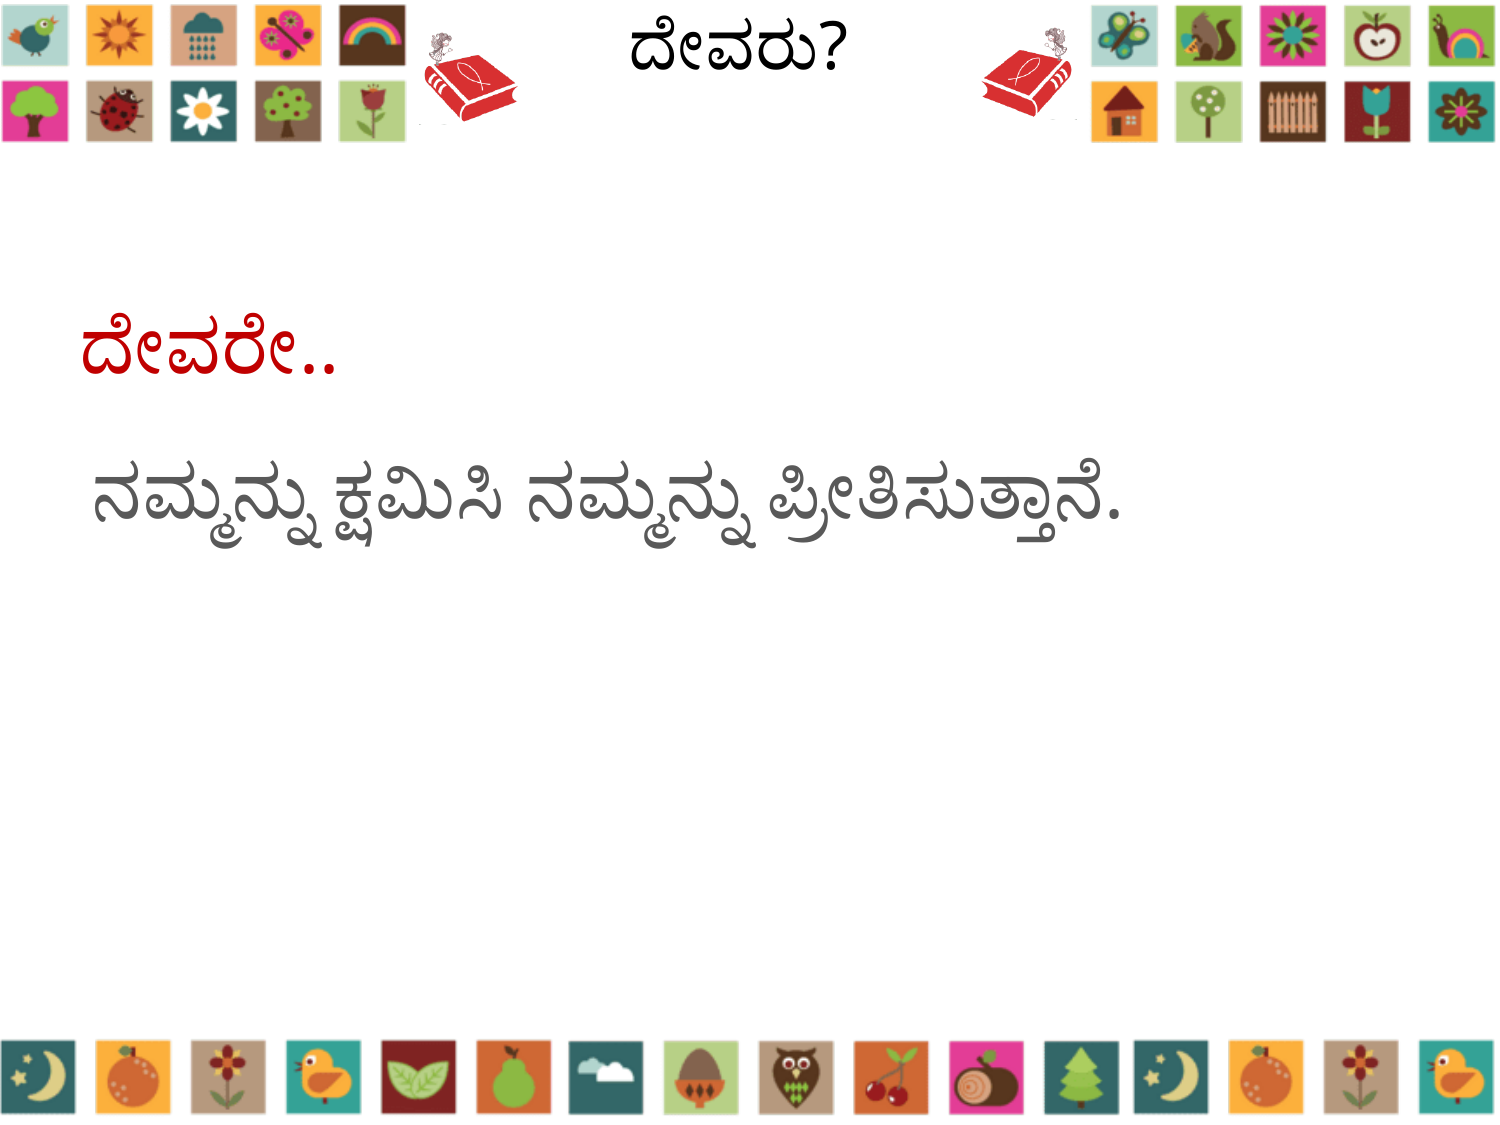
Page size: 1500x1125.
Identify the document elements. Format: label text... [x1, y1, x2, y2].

picture [0, 3, 550, 150]
text_box ದೇವರೇ.. [64, 290, 1412, 396]
text_box ದೇವರು? [414, 0, 1080, 91]
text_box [0, 1028, 1500, 1118]
text_box ನಮ್ಮನ್ನು ಕ್ಷಮಿಸಿ ನಮ್ಮನ್ನು ಪ್ರೀತಿಸುತ್ತಾನೆ. [76, 436, 1424, 542]
picture [950, 3, 1500, 150]
